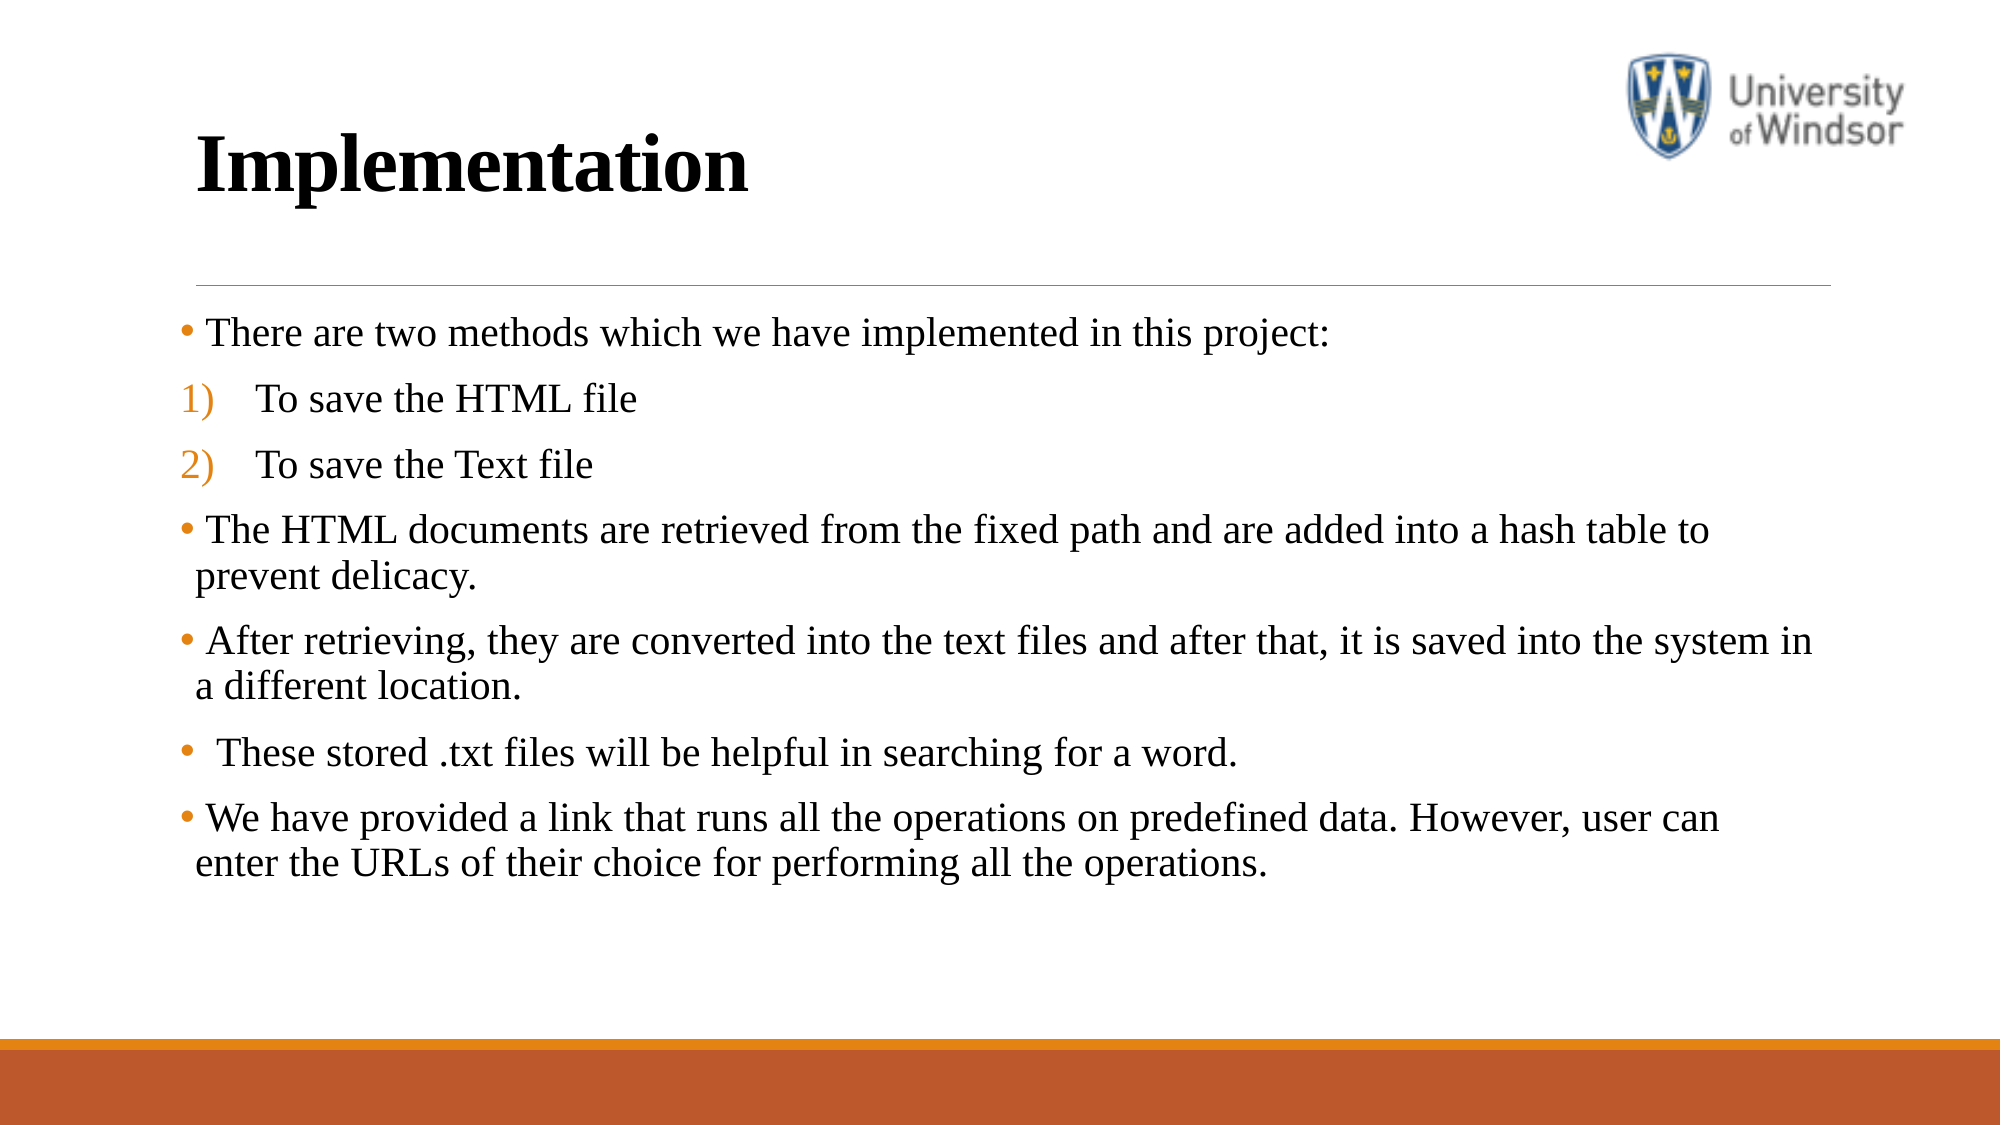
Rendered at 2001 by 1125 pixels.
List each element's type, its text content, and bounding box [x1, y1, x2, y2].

list There are two methods which we have implemented in this project: To save the HTML file To save the Text file The HTML documents are retrieved from the fixed path and are added into a hash table to prevent delicacy. After retrieving, they are converted into the text files and after that, it is saved into the system in a different location. These stored .txt files will be helpful in searching for a word. We have provided a link that runs all the operations on predefined data. However, user can enter the URLs of their choice for performing all the operations. [180, 302, 1830, 963]
title Implementation [180, 106, 1830, 302]
picture [1602, 43, 1931, 172]
